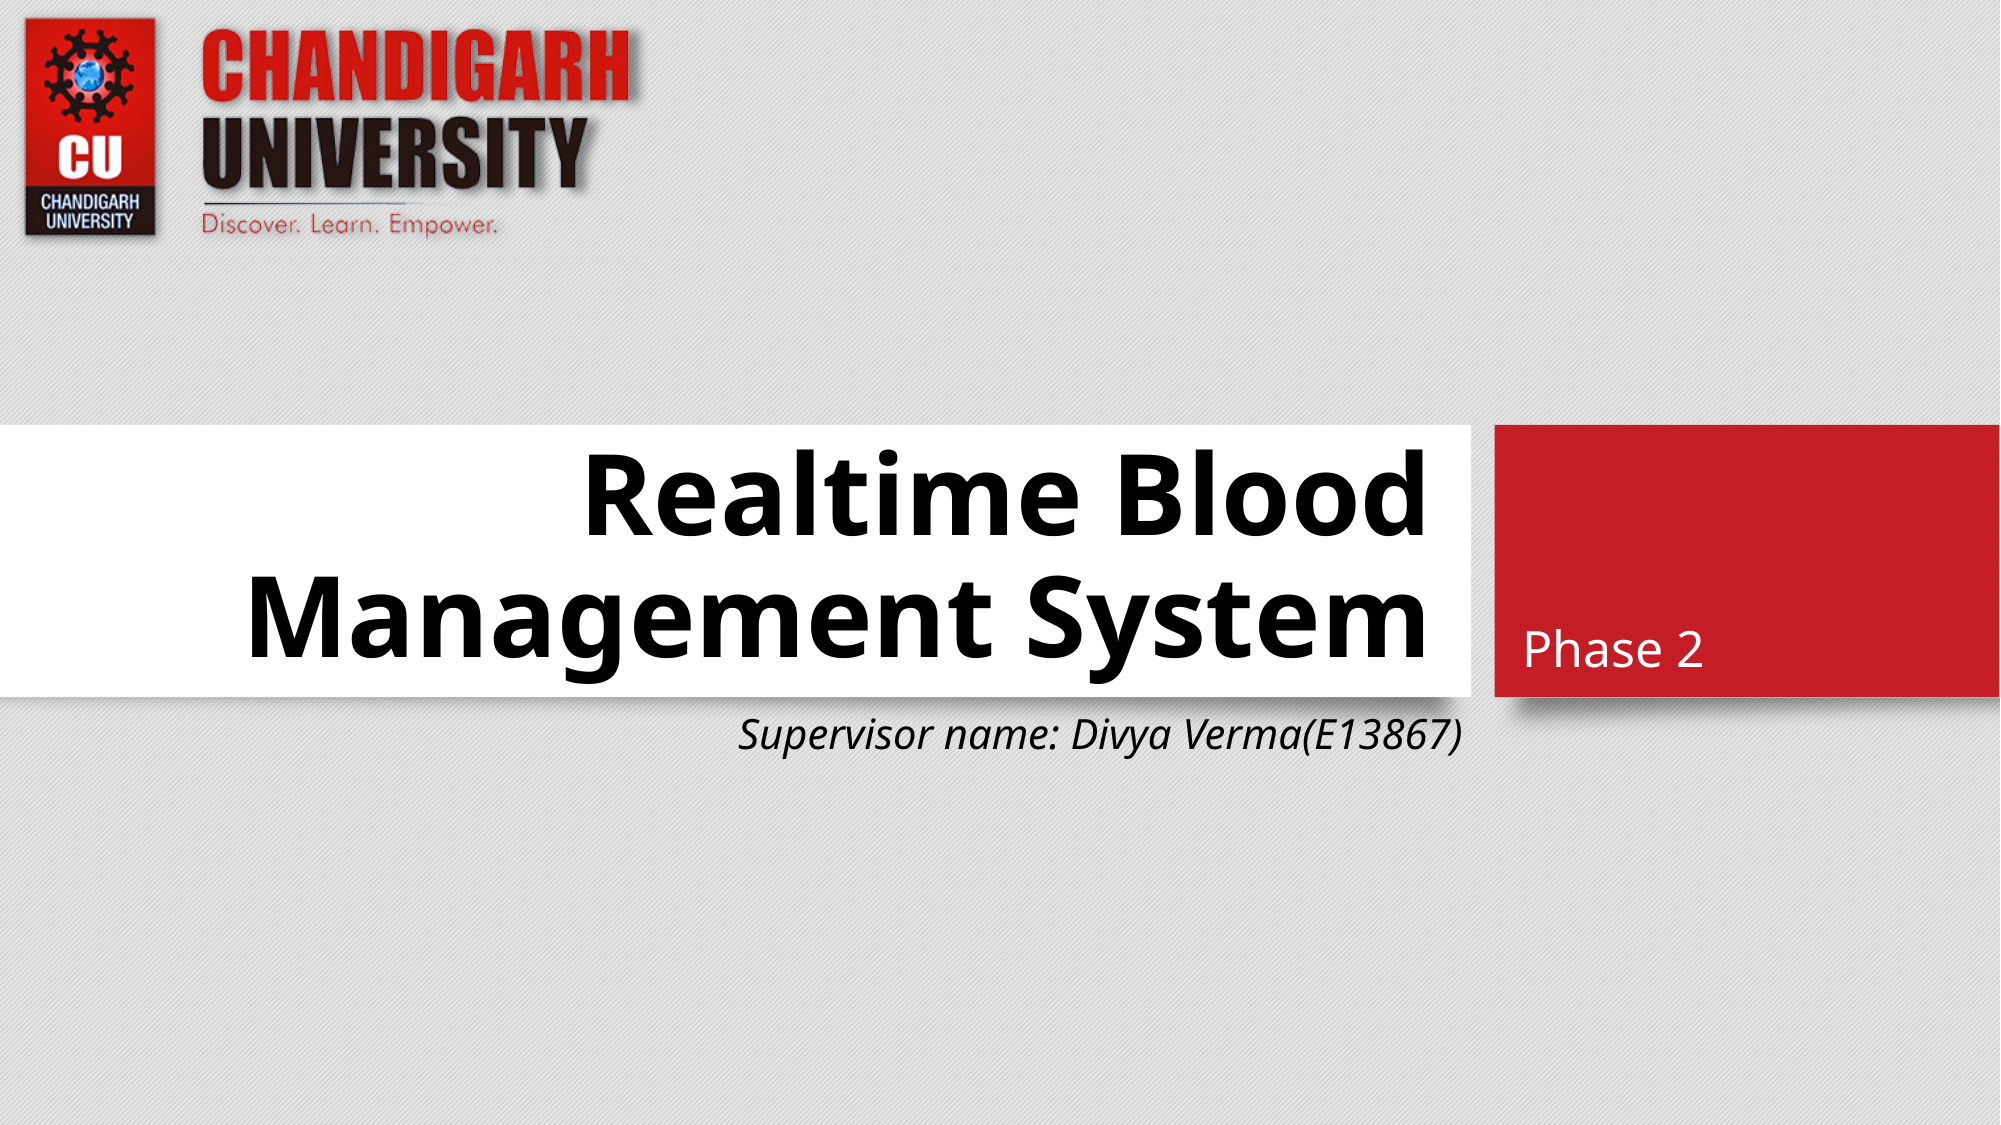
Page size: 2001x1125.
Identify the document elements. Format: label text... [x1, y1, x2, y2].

text_box Phase 2 [1507, 610, 1871, 685]
picture [9, 6, 643, 260]
title Realtime Blood Management System [48, 419, 1448, 689]
picture [1494, 698, 2000, 742]
subtitle Supervisor name: Divya Verma(E13867) [718, 706, 1478, 773]
picture [0, 698, 1472, 742]
